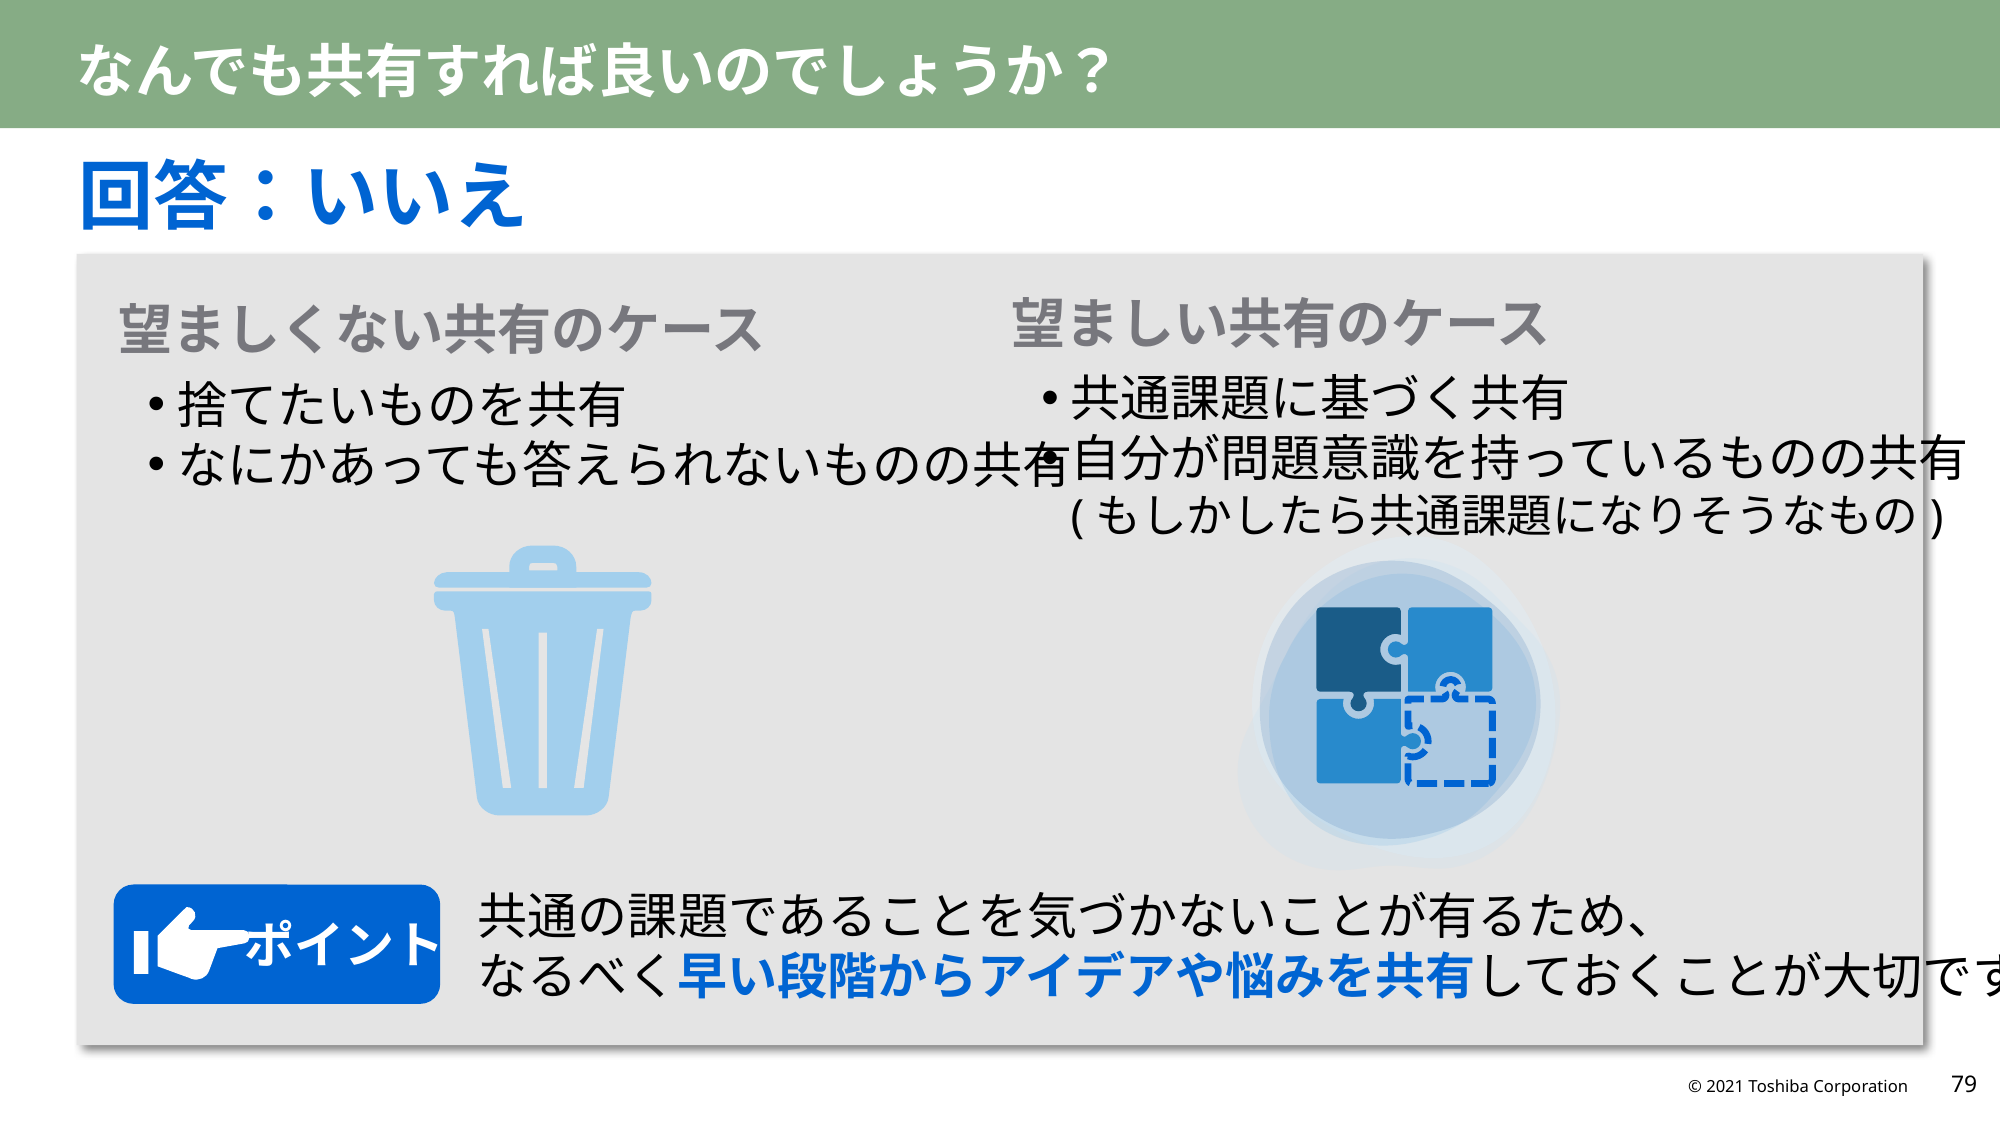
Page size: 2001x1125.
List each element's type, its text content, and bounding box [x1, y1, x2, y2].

text_box 共通の課題であることを気づかないことが有るため、 なるべく早い段階からアイデアや悩みを共有しておくことが大切です [477, 884, 1918, 1004]
text_box 回答：いいえ [78, 161, 1065, 227]
text_box 望ましい共有のケース 共通課題に基づく共有 自分が問題意識を持っているものの共有 (もしかしたら共通課題になりそうなもの) [1011, 293, 1922, 538]
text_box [1238, 527, 1568, 906]
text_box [113, 884, 441, 1004]
title なんでも共有すれば良いのでしょうか？ [0, 0, 1878, 123]
text_box 望ましくない共有のケース 捨てたいものを共有 なにかあっても答えられないものの共有 [118, 293, 926, 496]
text_box [76, 253, 1924, 1046]
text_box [434, 544, 652, 817]
